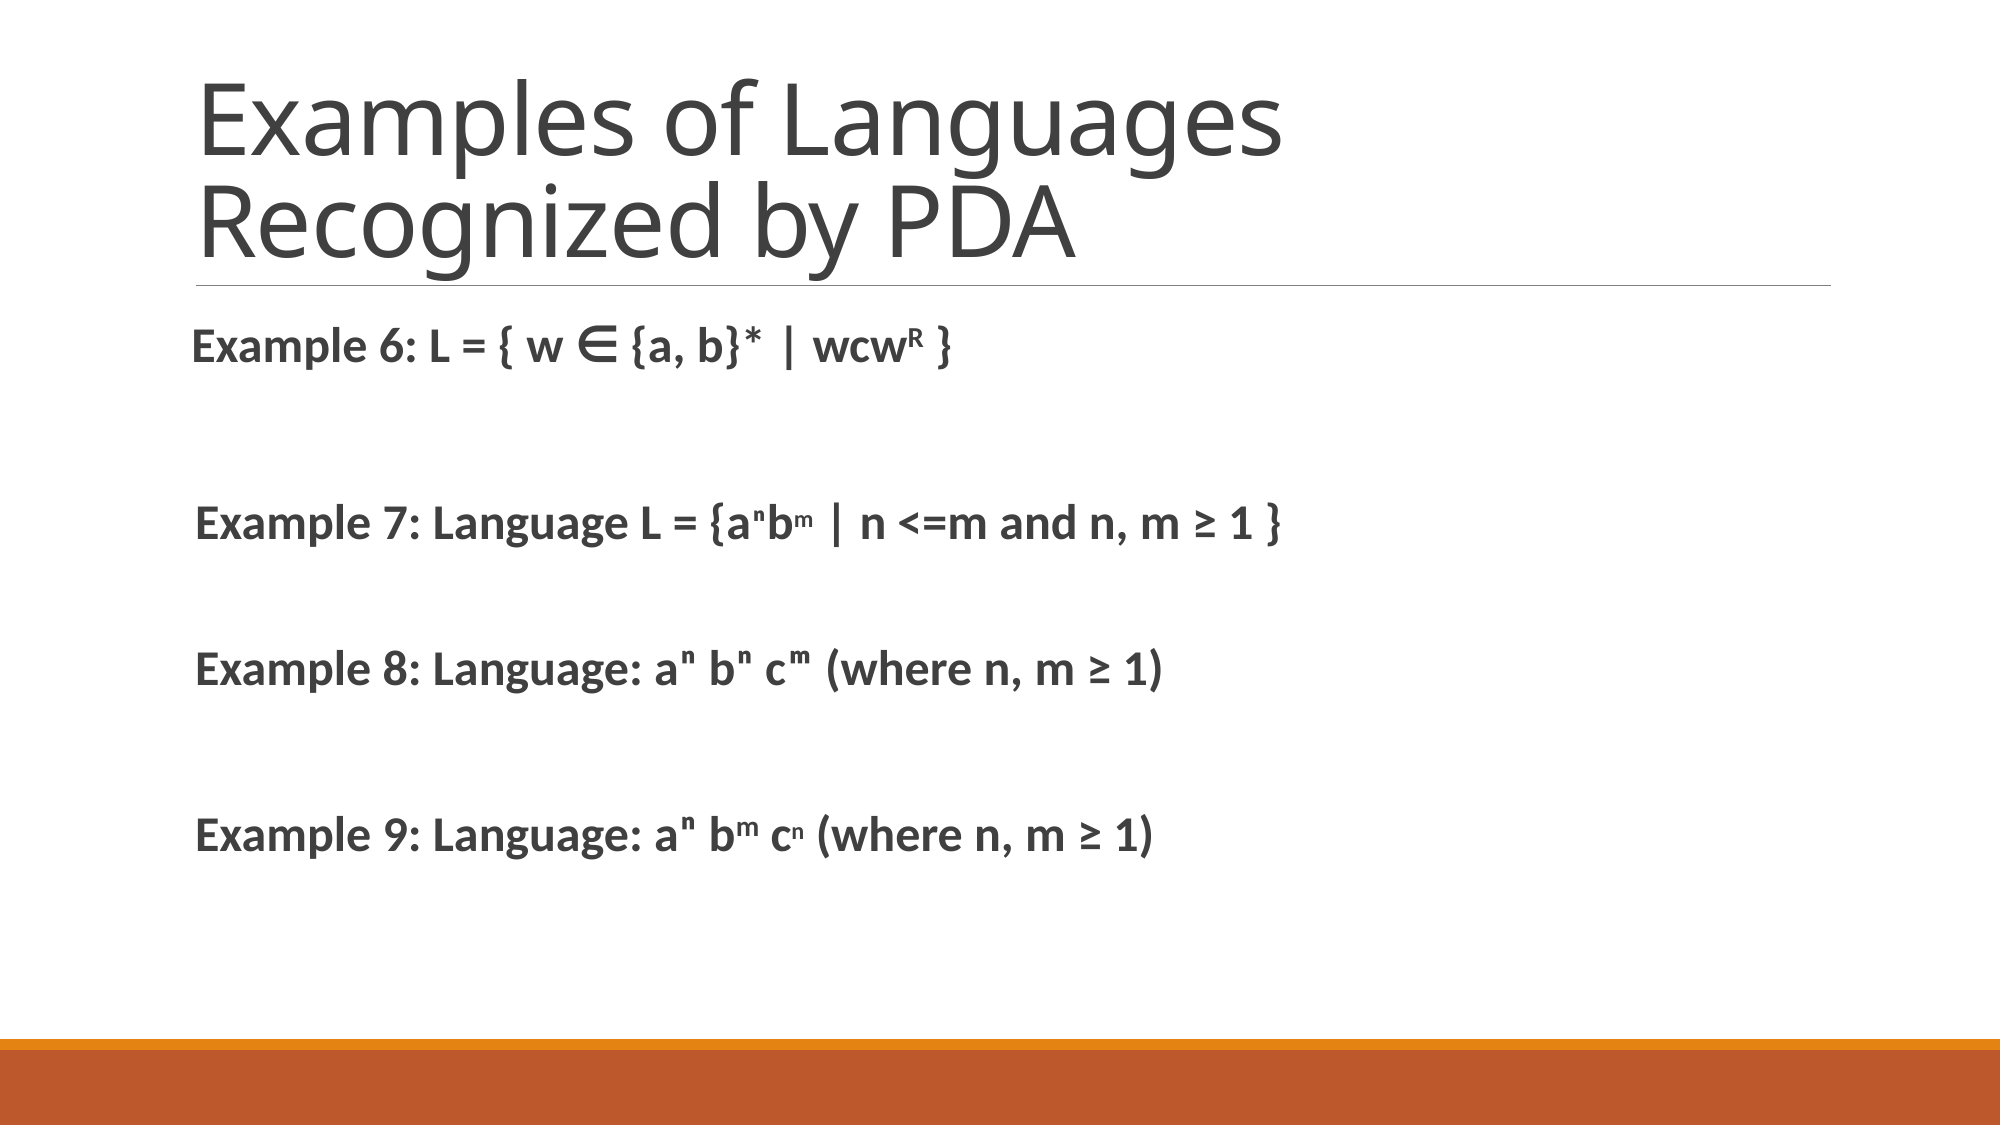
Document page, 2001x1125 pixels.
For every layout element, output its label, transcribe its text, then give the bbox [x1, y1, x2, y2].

list Example 6: L = { w ∈ {a, b}* | wcwR } Example 7: Language L = {aⁿbm | n <=m and n, m ≥ 1 } Example 8: Language: aⁿ bⁿ cᵐ (where n, m ≥ 1) Example 9: Language: aⁿ bm cn (where n, m ≥ 1) [180, 300, 1830, 961]
title Examples of Languages Recognized by PDA [180, 47, 1830, 285]
